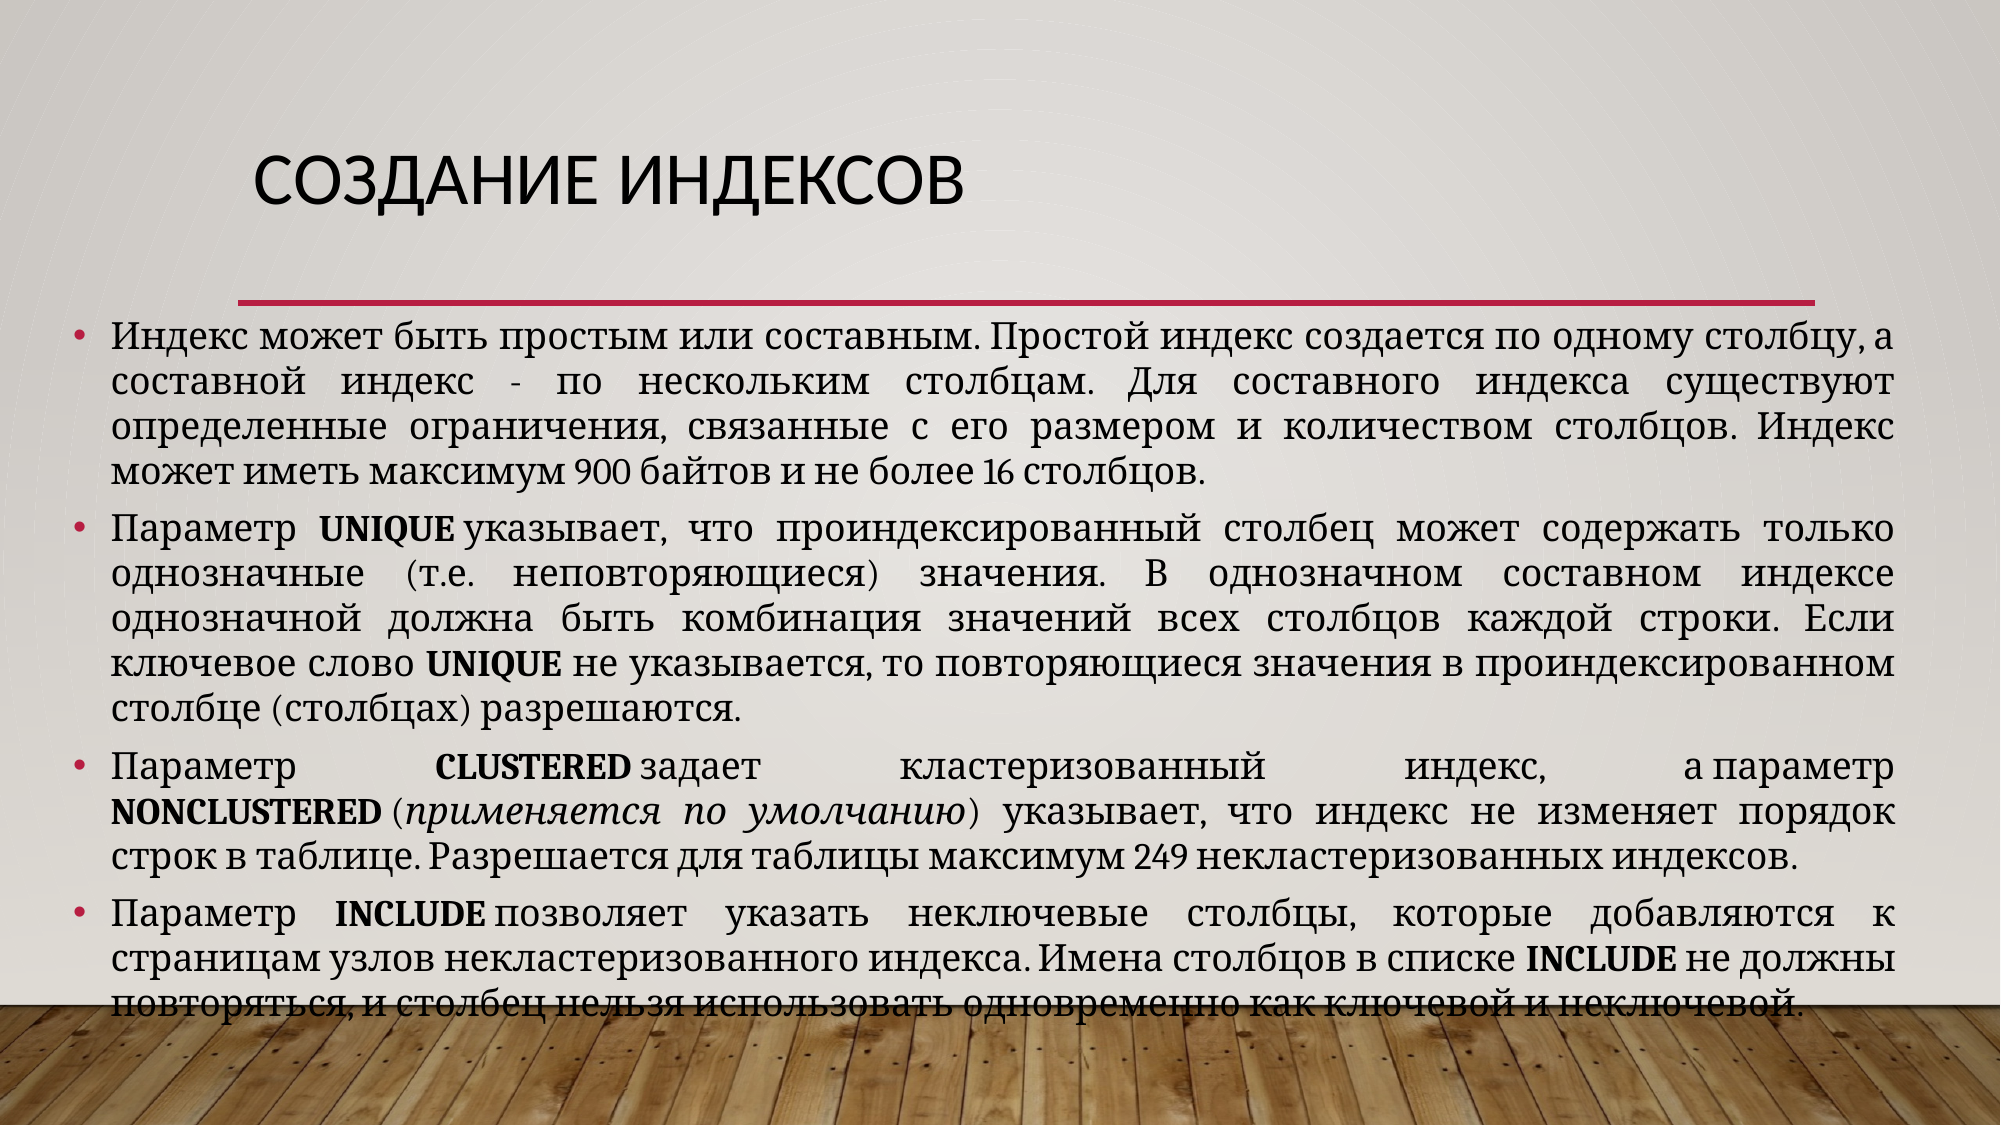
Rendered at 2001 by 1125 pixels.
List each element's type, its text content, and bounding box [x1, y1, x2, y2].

title создание индексов [238, 131, 1814, 304]
picture [0, 1005, 2000, 1125]
list Индекс может быть простым или составным. Простой индекс создается по одному столбцу, а составной индекс - по нескольким столбцам. Для составного индекса существуют определенные ограничения, связанные с его размером и количеством столбцов. Индекс может иметь максимум 900 байтов и не более 16 столбцов. Параметр UNIQUE указывает, что проиндексированный столбец может содержать только однозначные (т.е. неповторяющиеся) значения. В однозначном составном индексе однозначной должна быть комбинация значений всех столбцов каждой строки. Если ключевое слово UNIQUE не указывается, то повторяющиеся значения в проиндексированном столбце (столбцах) разрешаются. Параметр CLUSTERED задает кластеризованный индекс, а параметр NONCLUSTERED (применяется по умолчанию) указывает, что индекс не изменяет порядок строк в таблице. Разрешается для таблицы максимум 249 некластеризованных индексов. Параметр INCLUDE позволяет указать неключевые столбцы, которые добавляются к страницам узлов некластеризованного индекса. Имена столбцов в списке INCLUDE не должны повторяться, и столбец нельзя использовать одновременно как ключевой и неключевой. [58, 304, 1912, 988]
